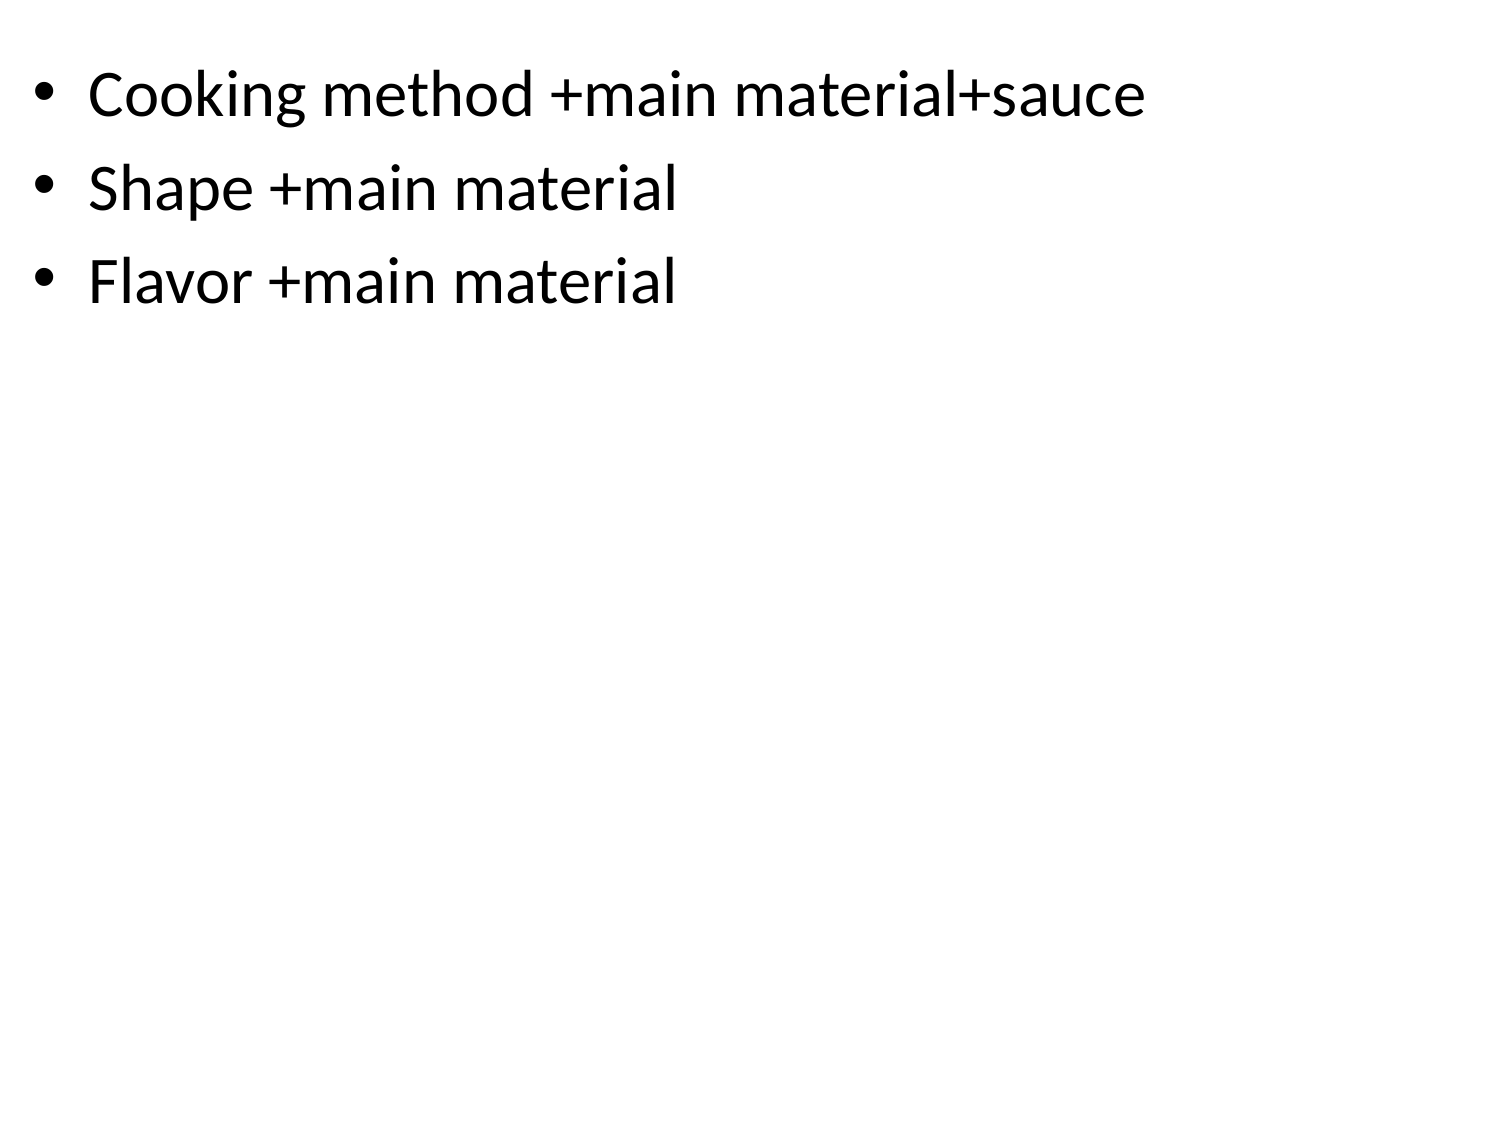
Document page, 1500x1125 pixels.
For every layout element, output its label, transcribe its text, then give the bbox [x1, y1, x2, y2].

list Cooking method +main material+sauce Shape +main material Flavor +main material [17, 42, 1459, 1047]
